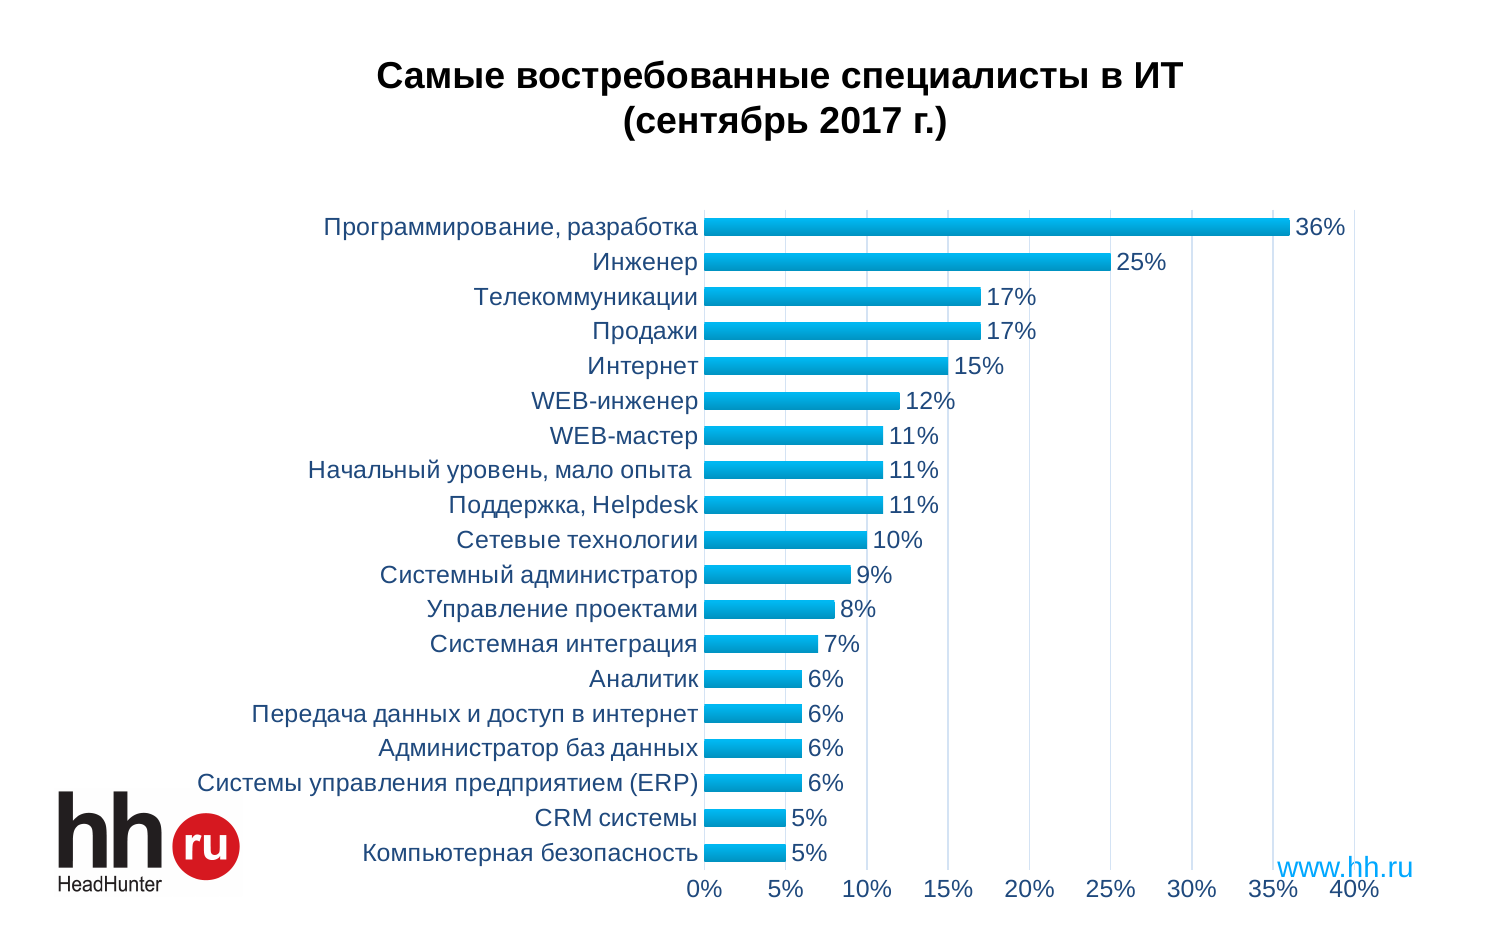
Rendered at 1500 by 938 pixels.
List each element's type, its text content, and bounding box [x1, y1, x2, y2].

chart [182, 208, 1389, 918]
text_box Самые востребованные специалисты в ИТ (сентябрь 2017 г.) [143, 43, 1428, 149]
picture [54, 788, 182, 897]
